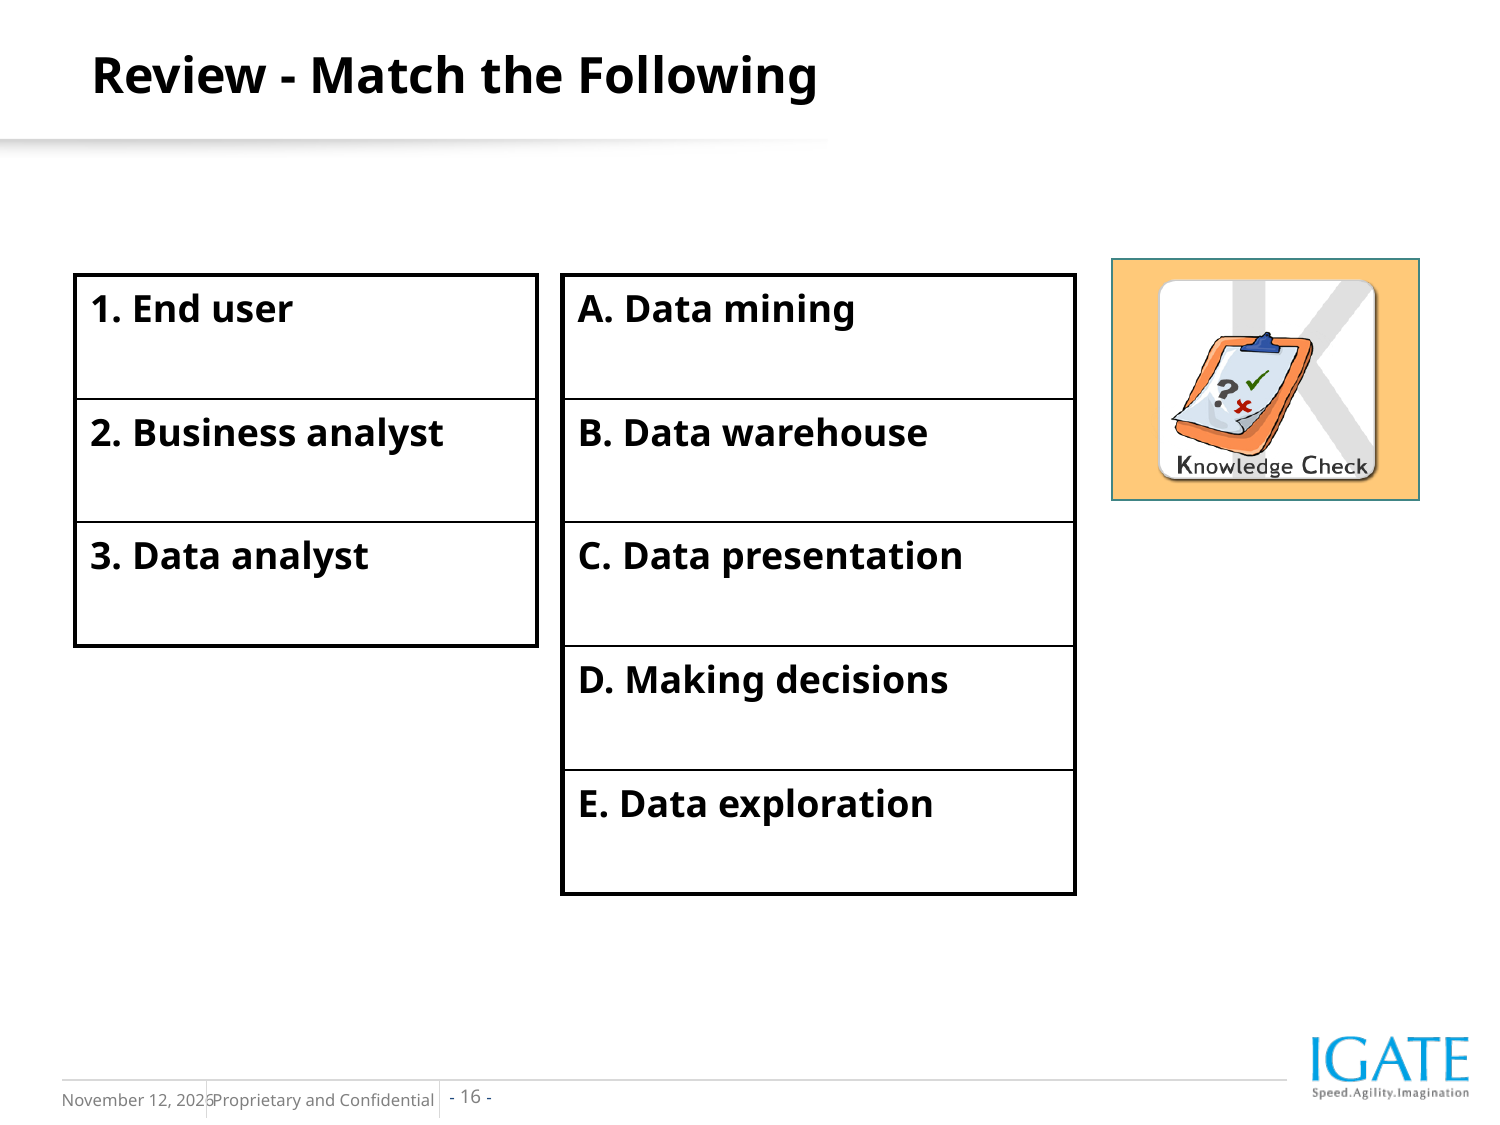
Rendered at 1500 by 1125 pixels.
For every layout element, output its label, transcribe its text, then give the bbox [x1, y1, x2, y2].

picture [0, 112, 919, 174]
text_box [1112, 258, 1420, 501]
footer [512, 1042, 988, 1103]
table_cell C. Data presentation [565, 523, 1073, 645]
table_cell D. Making decisions [565, 647, 1073, 769]
text_box Review - Match the Following [76, 20, 1414, 138]
picture [1304, 1028, 1475, 1105]
table_cell B. Data warehouse [565, 400, 1073, 521]
table_cell 3. Data analyst [77, 523, 535, 644]
table_header A. Data mining [565, 277, 1073, 398]
table_cell E. Data exploration [565, 771, 1073, 892]
table_cell 2. Business analyst [77, 400, 535, 521]
table_header 1. End user [77, 277, 535, 398]
